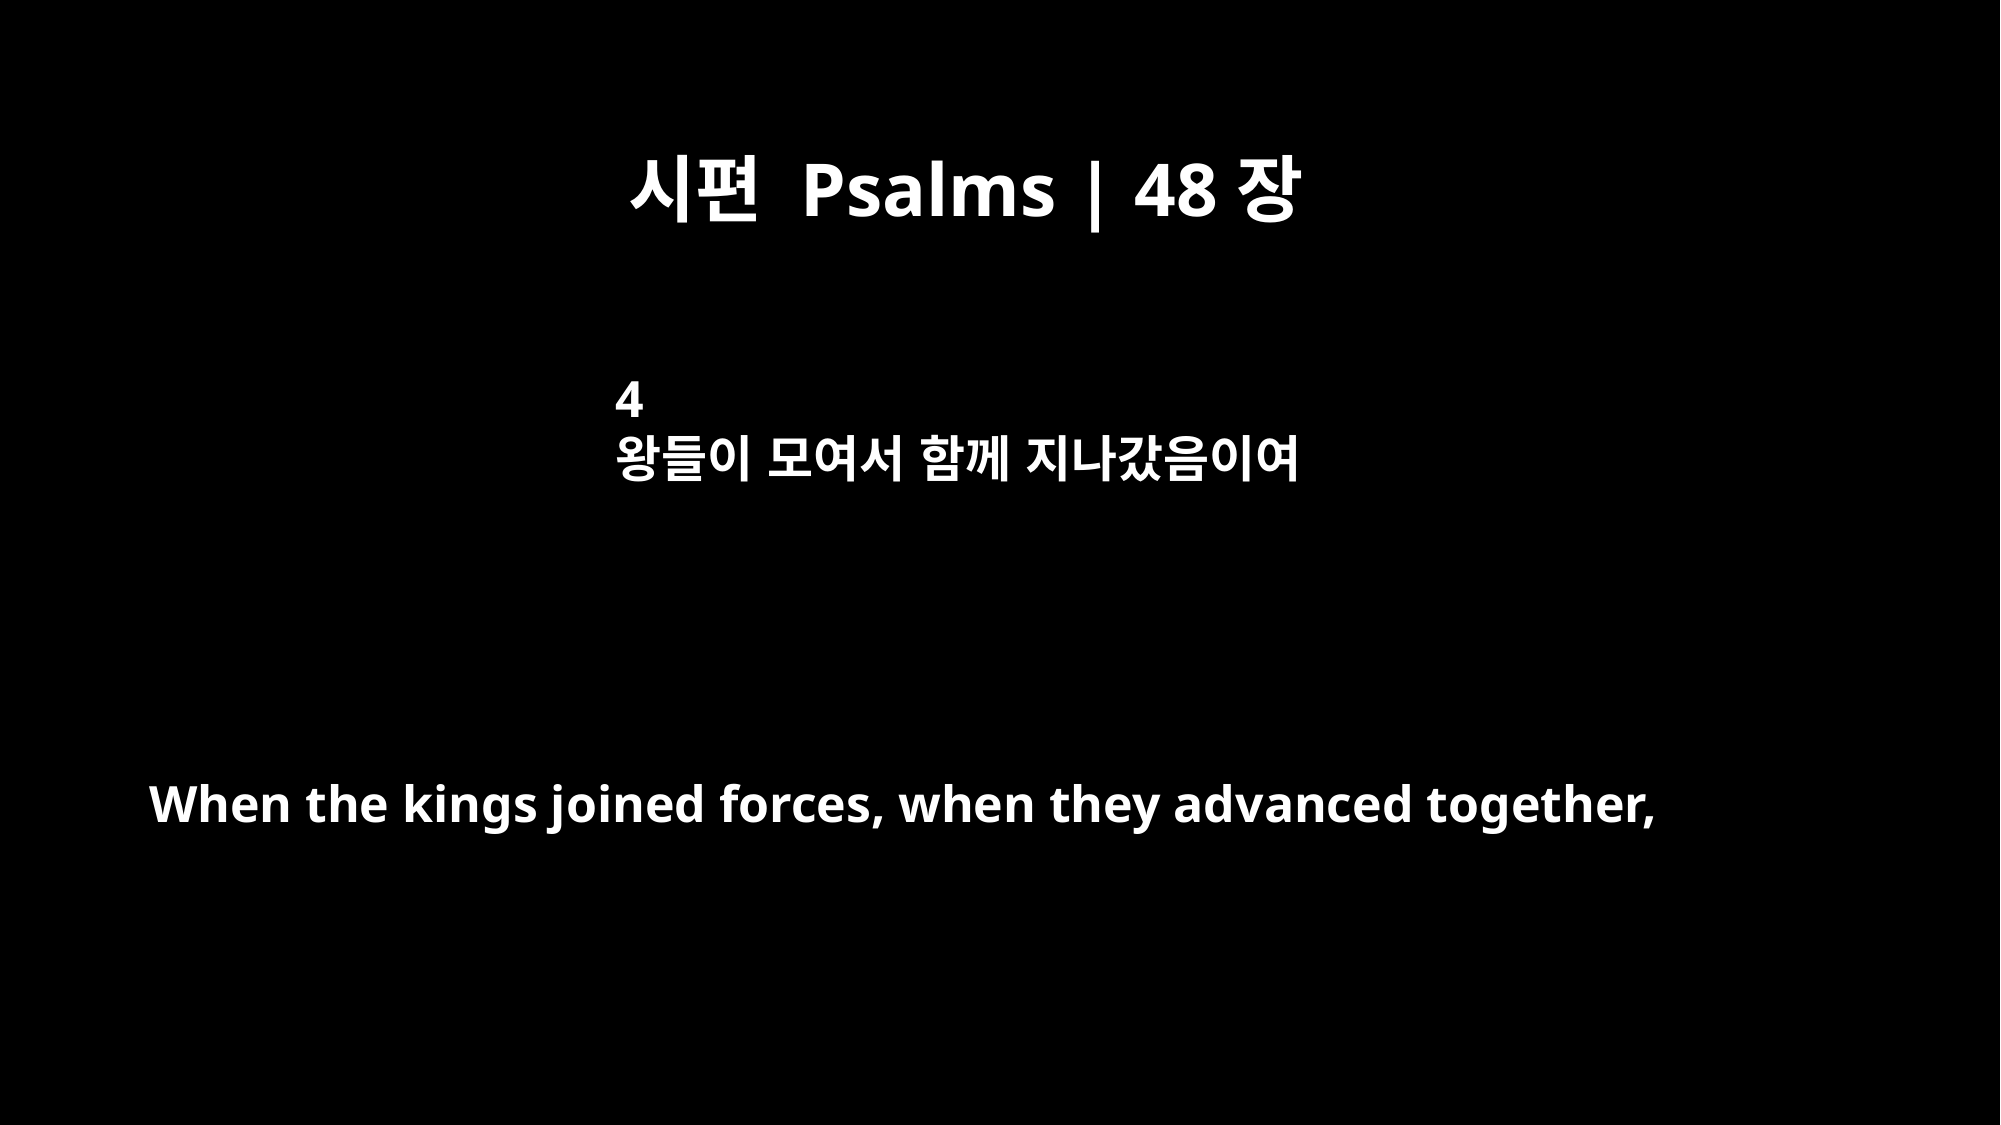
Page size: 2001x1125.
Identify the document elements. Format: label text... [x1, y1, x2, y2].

text_box 4 왕들이 모여서 함께 지나갔음이여 [600, 359, 1317, 495]
text_box 시편 Psalms | 48장 [613, 136, 1319, 239]
text_box When the kings joined forces, when they advanced together, [134, 764, 1673, 840]
